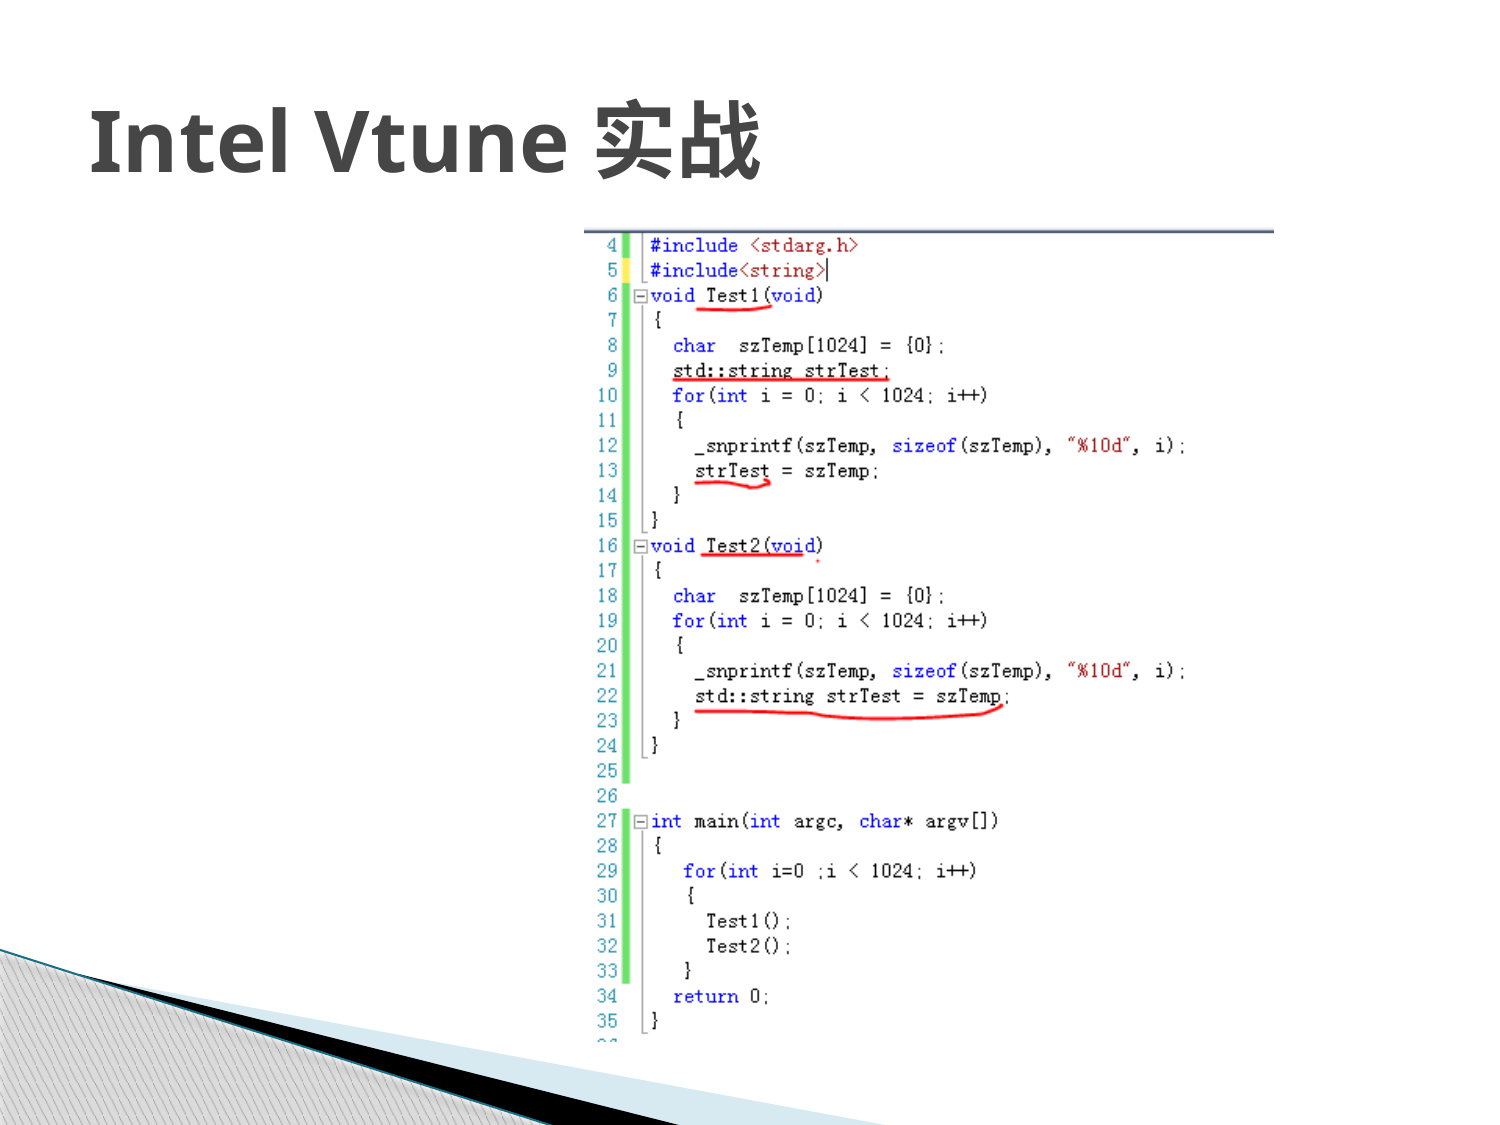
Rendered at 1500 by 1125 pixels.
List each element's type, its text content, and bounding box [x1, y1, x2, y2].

picture [584, 227, 1274, 1042]
title Intel Vtune实战 [75, 45, 1425, 233]
